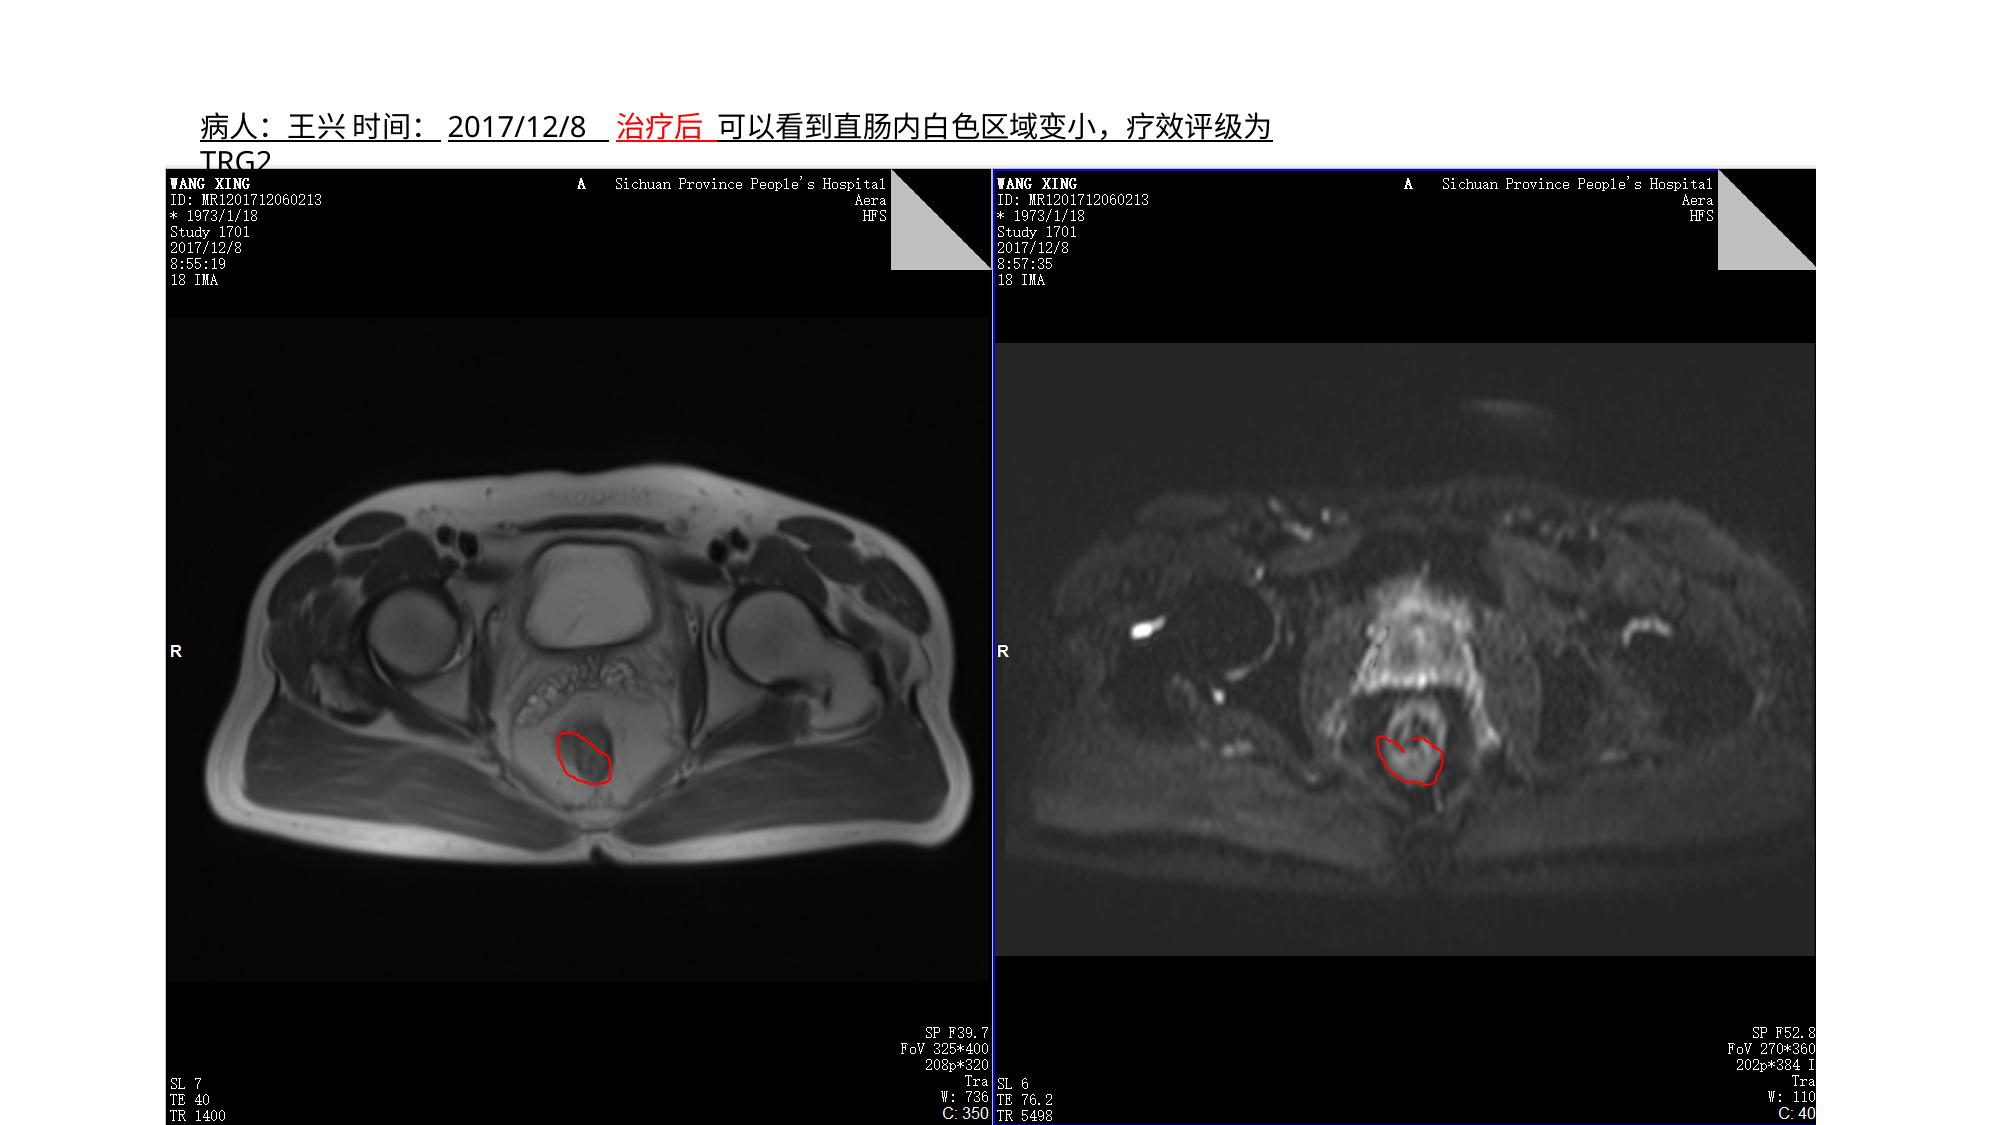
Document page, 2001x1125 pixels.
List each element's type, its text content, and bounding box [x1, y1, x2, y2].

text_box 病人：王兴 时间：2017/12/8 治疗后 可以看到直肠内白色区域变小，疗效评级为TRG2 [185, 60, 1346, 164]
picture [165, 164, 1816, 1125]
